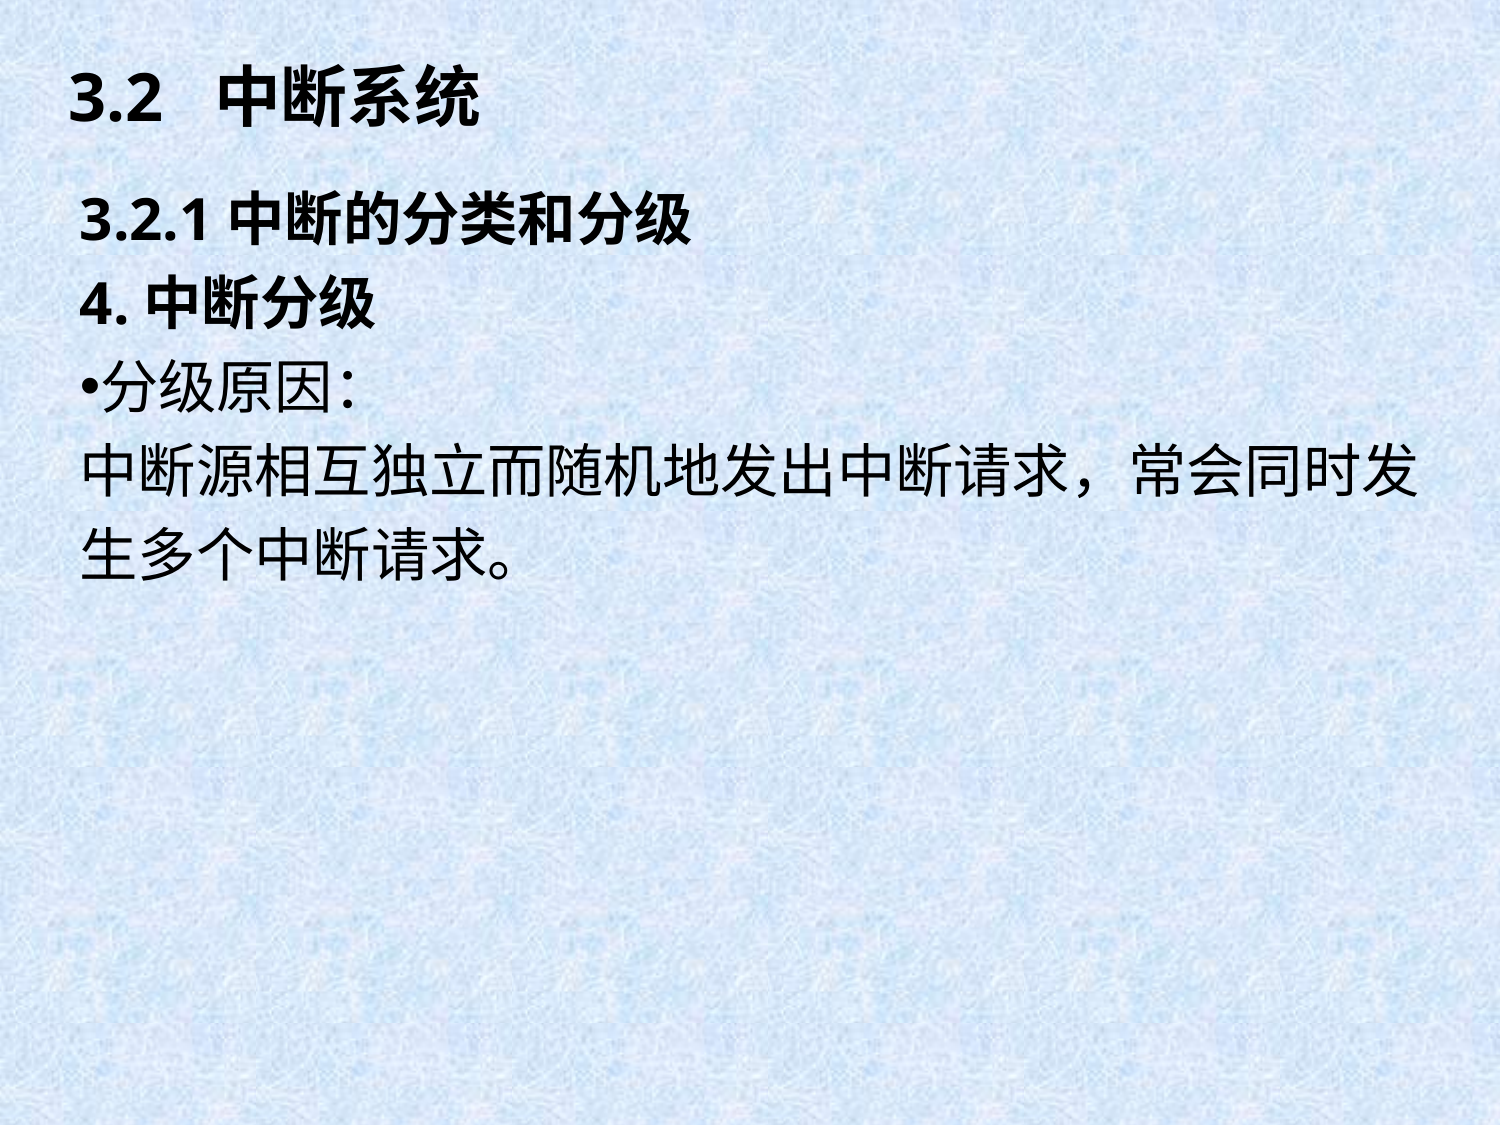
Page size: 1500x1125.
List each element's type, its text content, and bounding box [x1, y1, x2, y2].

title 3.2 中断系统 [52, 42, 1404, 147]
list 3.2.1中断的分类和分级 4.中断分级 分级原因： 中断源相互独立而随机地发出中断请求，常会同时发生多个中断请求。 [64, 160, 1436, 1024]
picture [0, 0, 1500, 1125]
